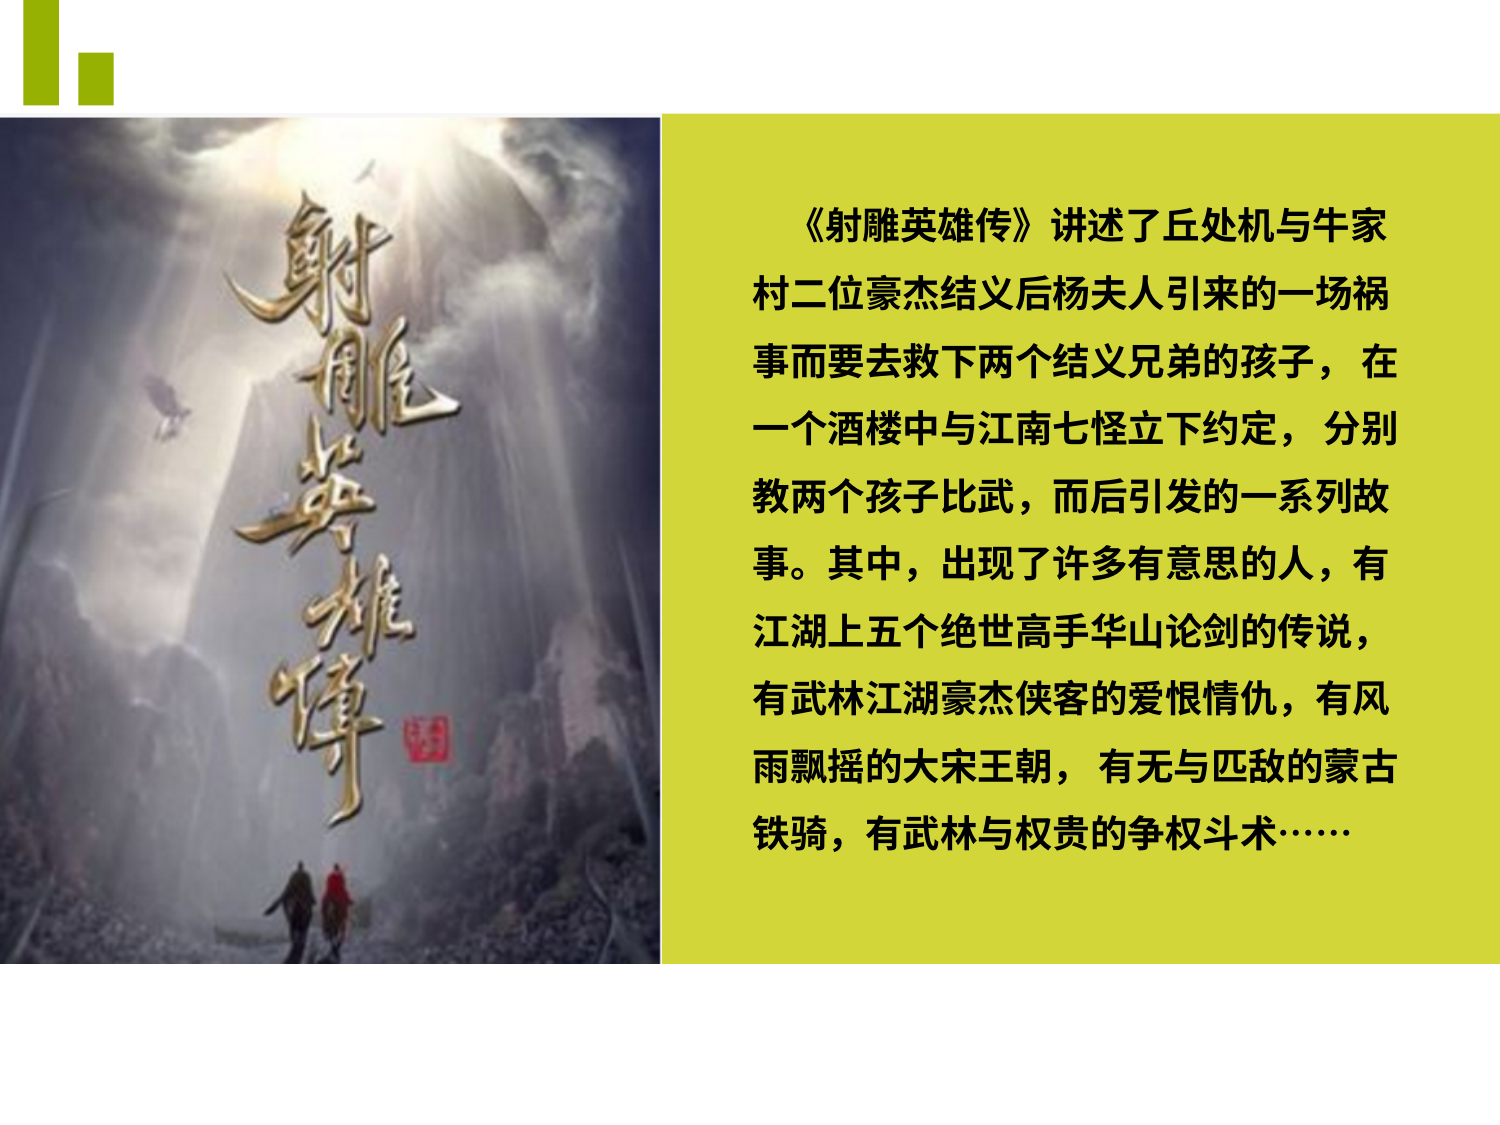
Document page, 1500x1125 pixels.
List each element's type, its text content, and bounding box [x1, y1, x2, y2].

text_box [658, 111, 1500, 966]
text_box 《射雕英雄传》讲述了丘处机与牛家村二位豪杰结义后杨夫人引来的一场祸事而要去救下两个结义兄弟的孩子， 在一个酒楼中与江南七怪立下约定， 分别教两个孩子比武，而后引发的一系列故事。其中，出现了许多有意思的人，有江湖上五个绝世高手华山论剑的传说，有武林江湖豪杰侠客的爱恨情仇，有风雨飘摇的大宋王朝， 有无与匹敌的蒙古铁骑，有武林与权贵的争权斗术…… [738, 172, 1424, 908]
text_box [23, 0, 115, 106]
picture [0, 113, 662, 965]
